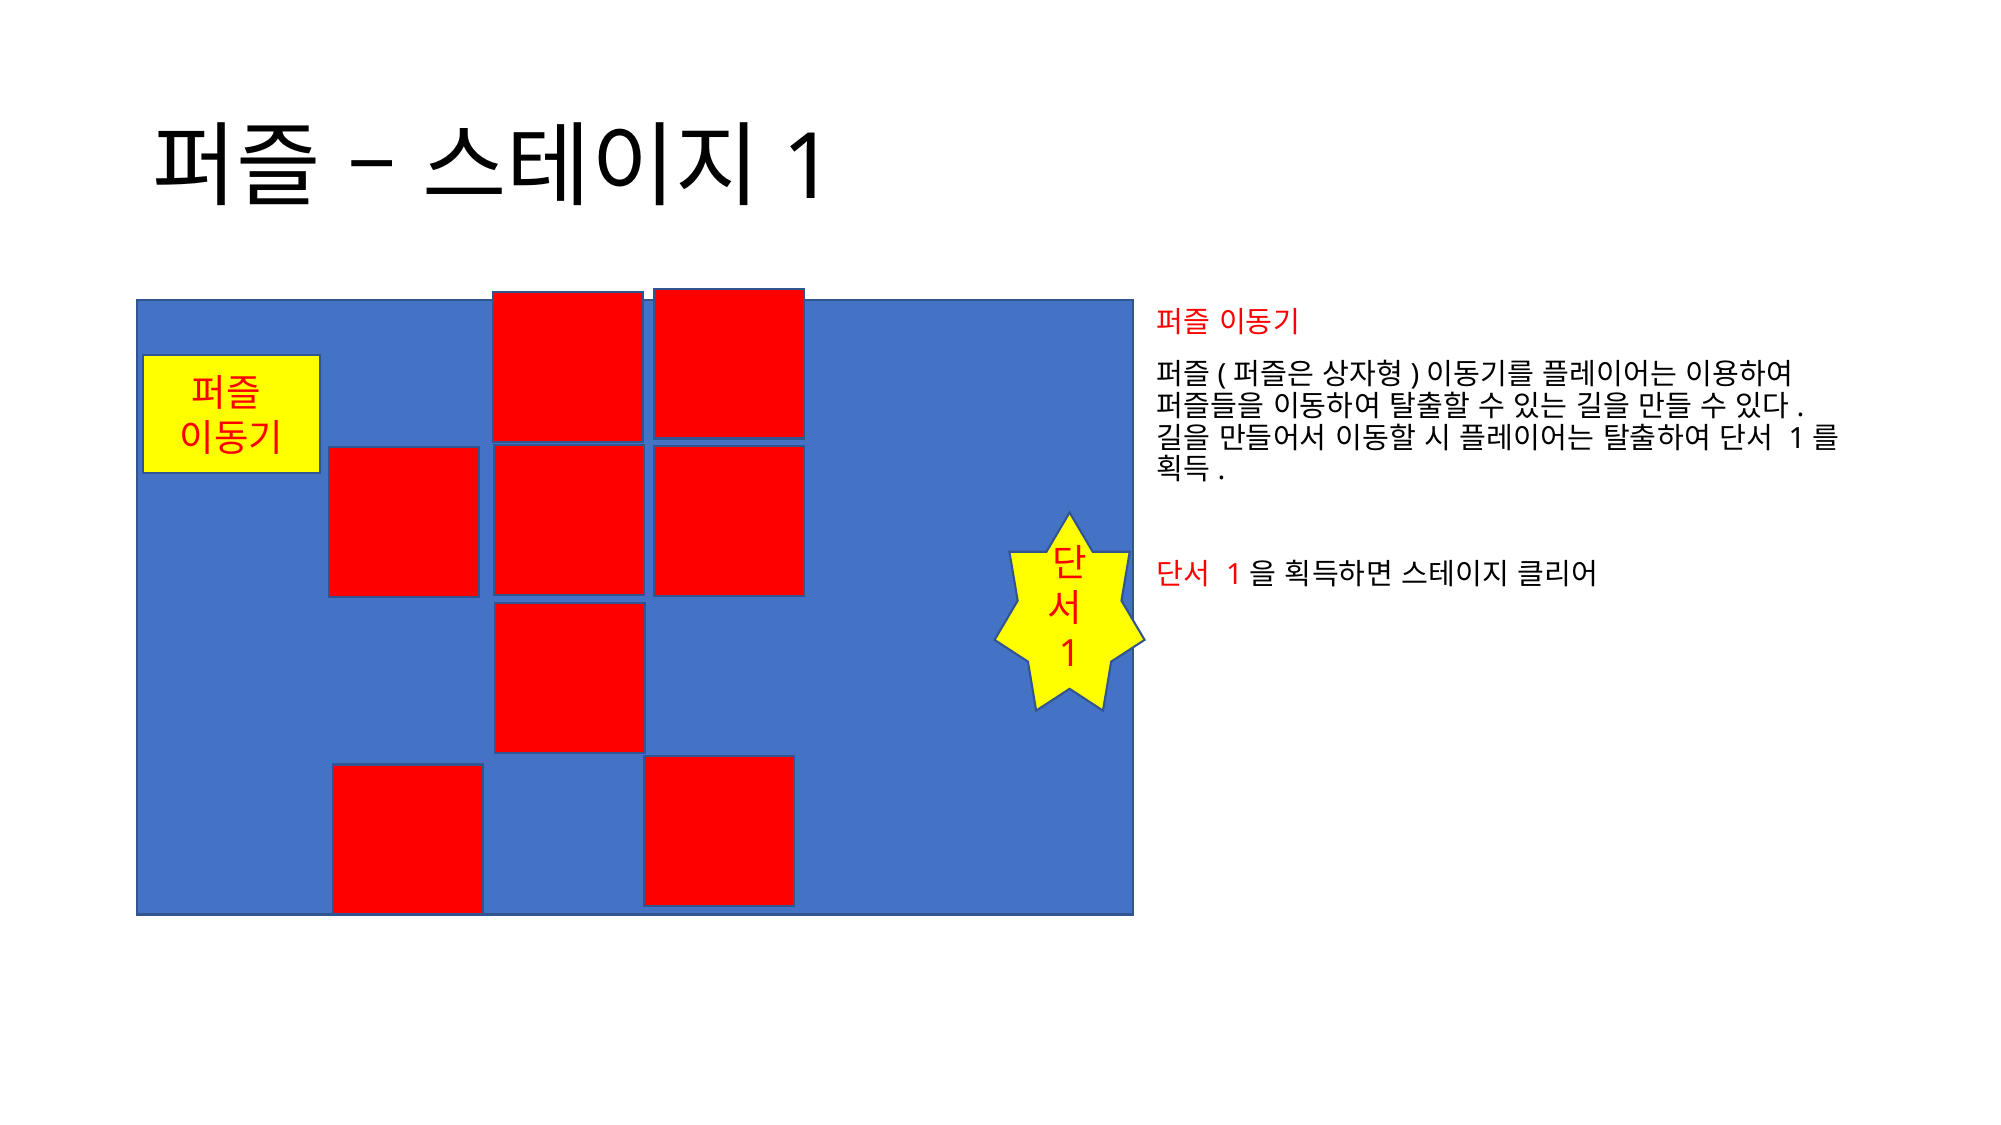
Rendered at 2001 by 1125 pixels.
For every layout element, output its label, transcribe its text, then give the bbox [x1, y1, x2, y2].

text_box 퍼즐 이동기 [142, 354, 321, 474]
text_box [653, 288, 805, 440]
title 퍼즐 – 스테이지1 [137, 59, 1863, 278]
list 퍼즐 이동기 퍼즐(퍼즐은 상자형)이동기를 플레이어는 이용하여 퍼즐들을 이동하여 탈출할 수 있는 길을 만들 수 있다. 길을 만들어서 이동할 시 플레이어는 탈출하여 단서 1를 획득. 단서 1을 획득하면 스테이지 클리어 [1141, 299, 1863, 1014]
text_box [653, 445, 805, 597]
text_box [494, 602, 646, 754]
text_box [332, 763, 484, 916]
text_box [643, 755, 795, 907]
text_box 단서1 [993, 510, 1146, 713]
text_box [136, 299, 1134, 916]
text_box [493, 444, 645, 596]
text_box [328, 446, 480, 598]
text_box [492, 291, 644, 443]
